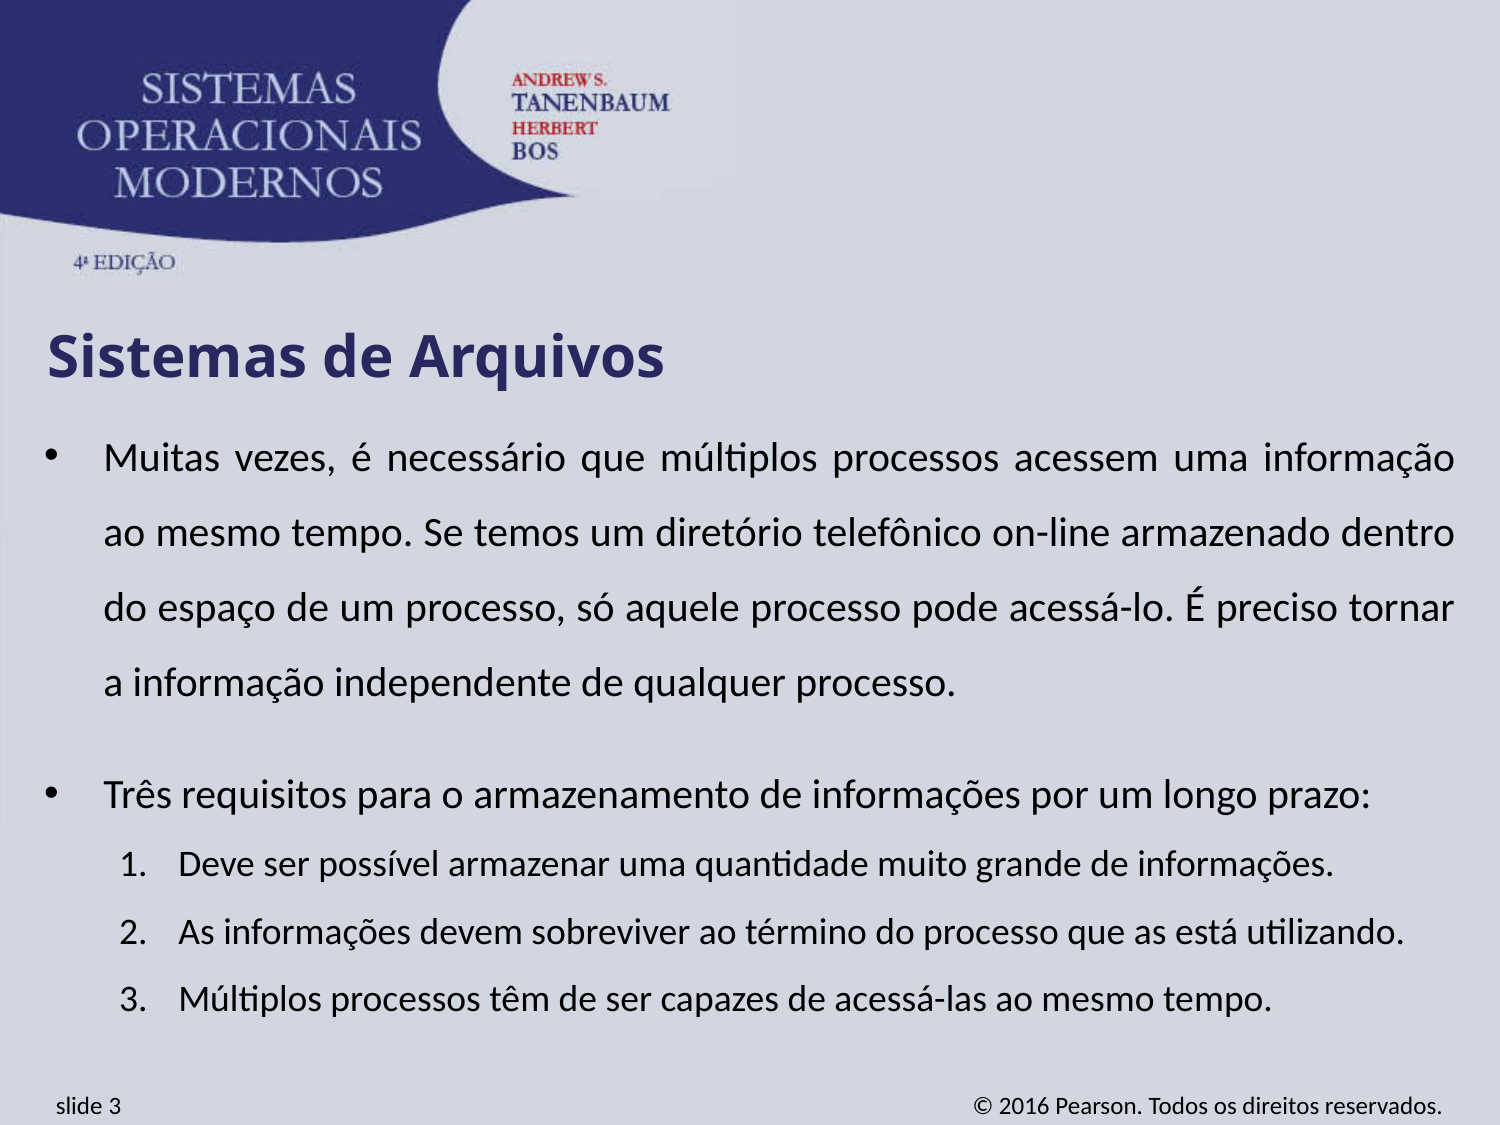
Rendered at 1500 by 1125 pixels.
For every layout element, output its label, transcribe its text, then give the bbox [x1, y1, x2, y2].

picture [0, 0, 1500, 1125]
text_box Muitas vezes, é necessário que múltiplos processos acessem uma informação ao mesmo tempo. Se temos um diretório telefônico on-line armazenado dentro do espaço de um processo, só aquele processo pode acessá-lo. É preciso tornar a informação independente de qualquer processo. Três requisitos para o armazenamento de informações por um longo prazo: Deve ser possível armazenar uma quantidade muito grande de informações. As informações devem sobreviver ao término do processo que as está utilizando. Múltiplos processos têm de ser capazes de acessá-las ao mesmo tempo. [29, 397, 1471, 1027]
text_box Sistemas de Arquivos [32, 311, 681, 396]
